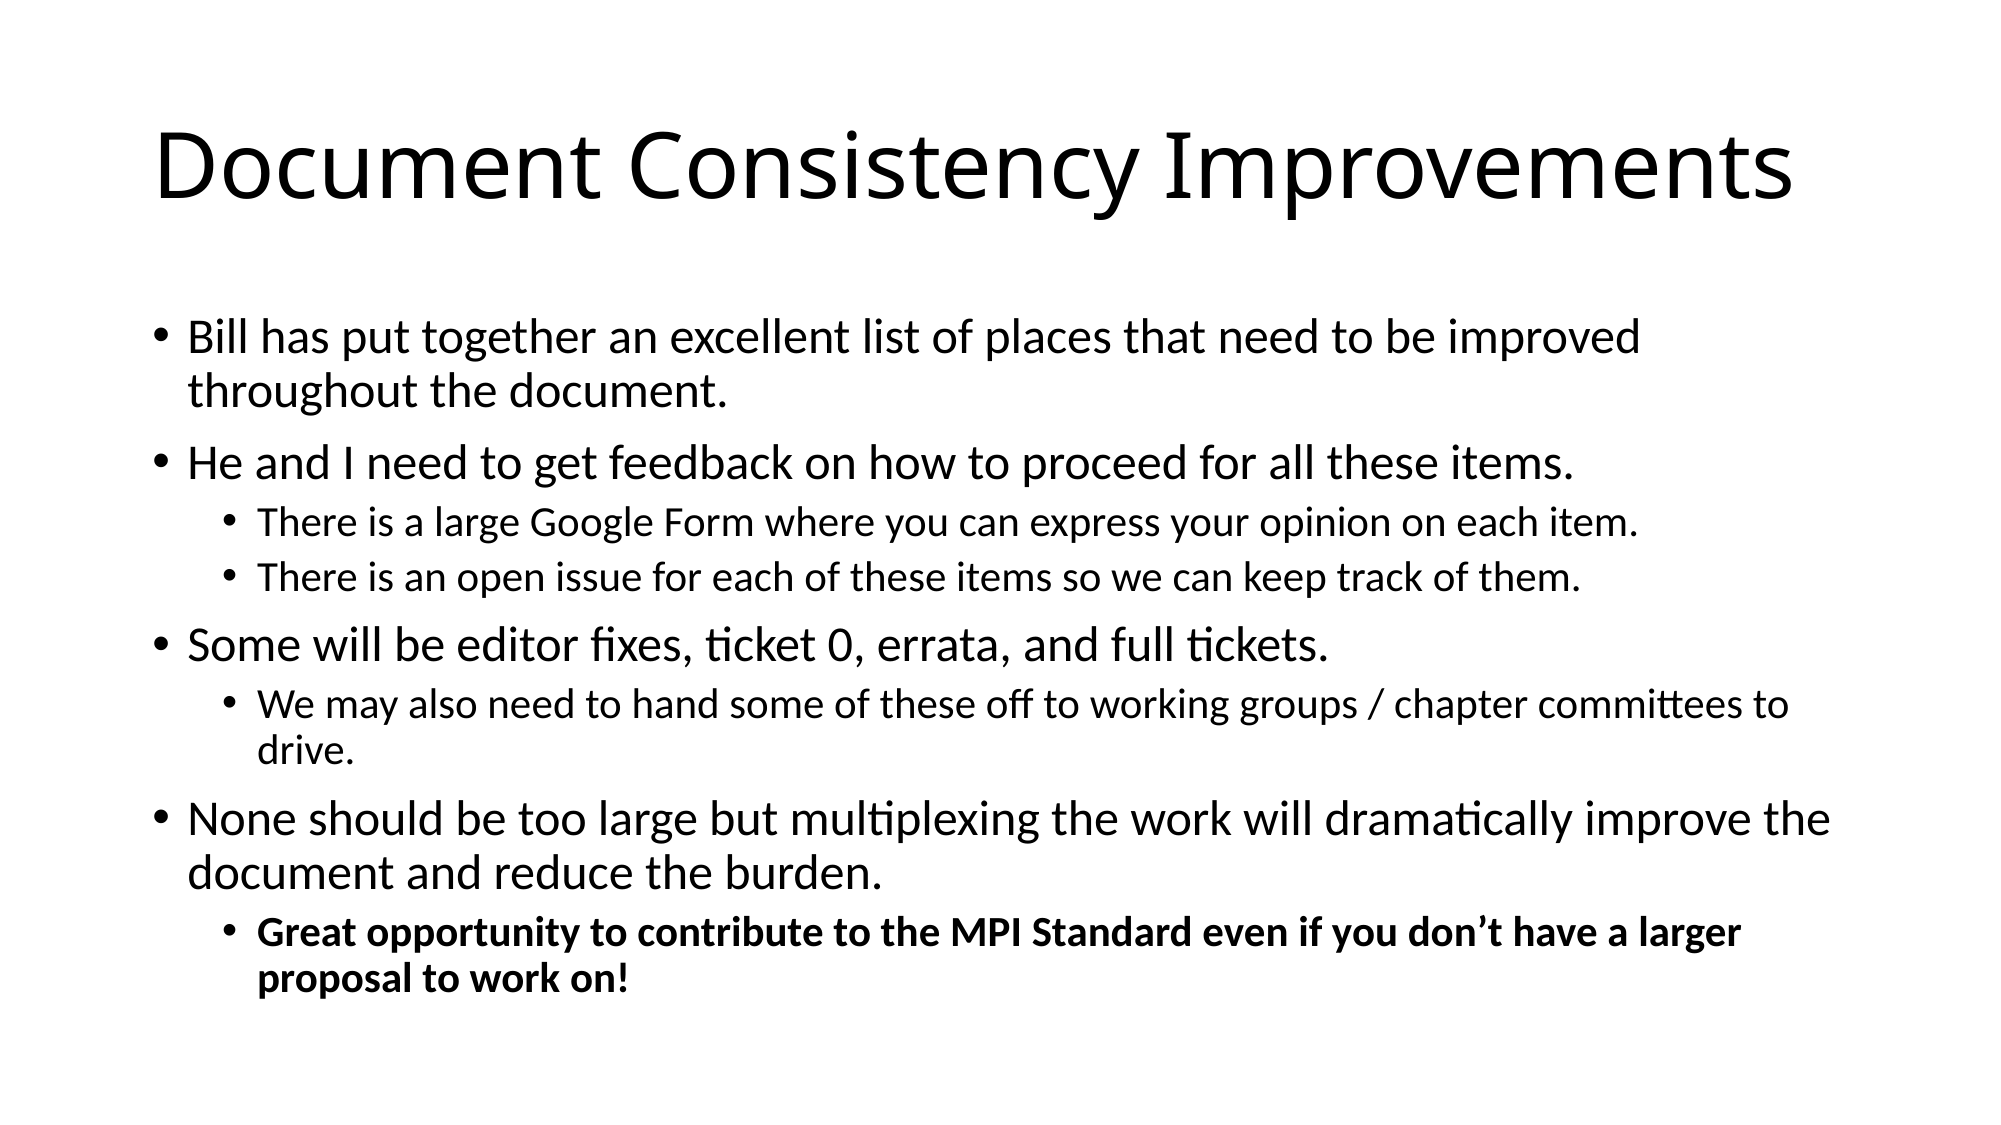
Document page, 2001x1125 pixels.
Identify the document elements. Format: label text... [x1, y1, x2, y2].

list Bill has put together an excellent list of places that need to be improved throughout the document. He and I need to get feedback on how to proceed for all these items. There is a large Google Form where you can express your opinion on each item. There is an open issue for each of these items so we can keep track of them. Some will be editor fixes, ticket 0, errata, and full tickets. We may also need to hand some of these off to working groups / chapter committees to drive. None should be too large but multiplexing the work will dramatically improve the document and reduce the burden. Great opportunity to contribute to the MPI Standard even if you don’t have a larger proposal to work on! [137, 302, 1863, 1017]
title Document Consistency Improvements [137, 59, 1863, 278]
